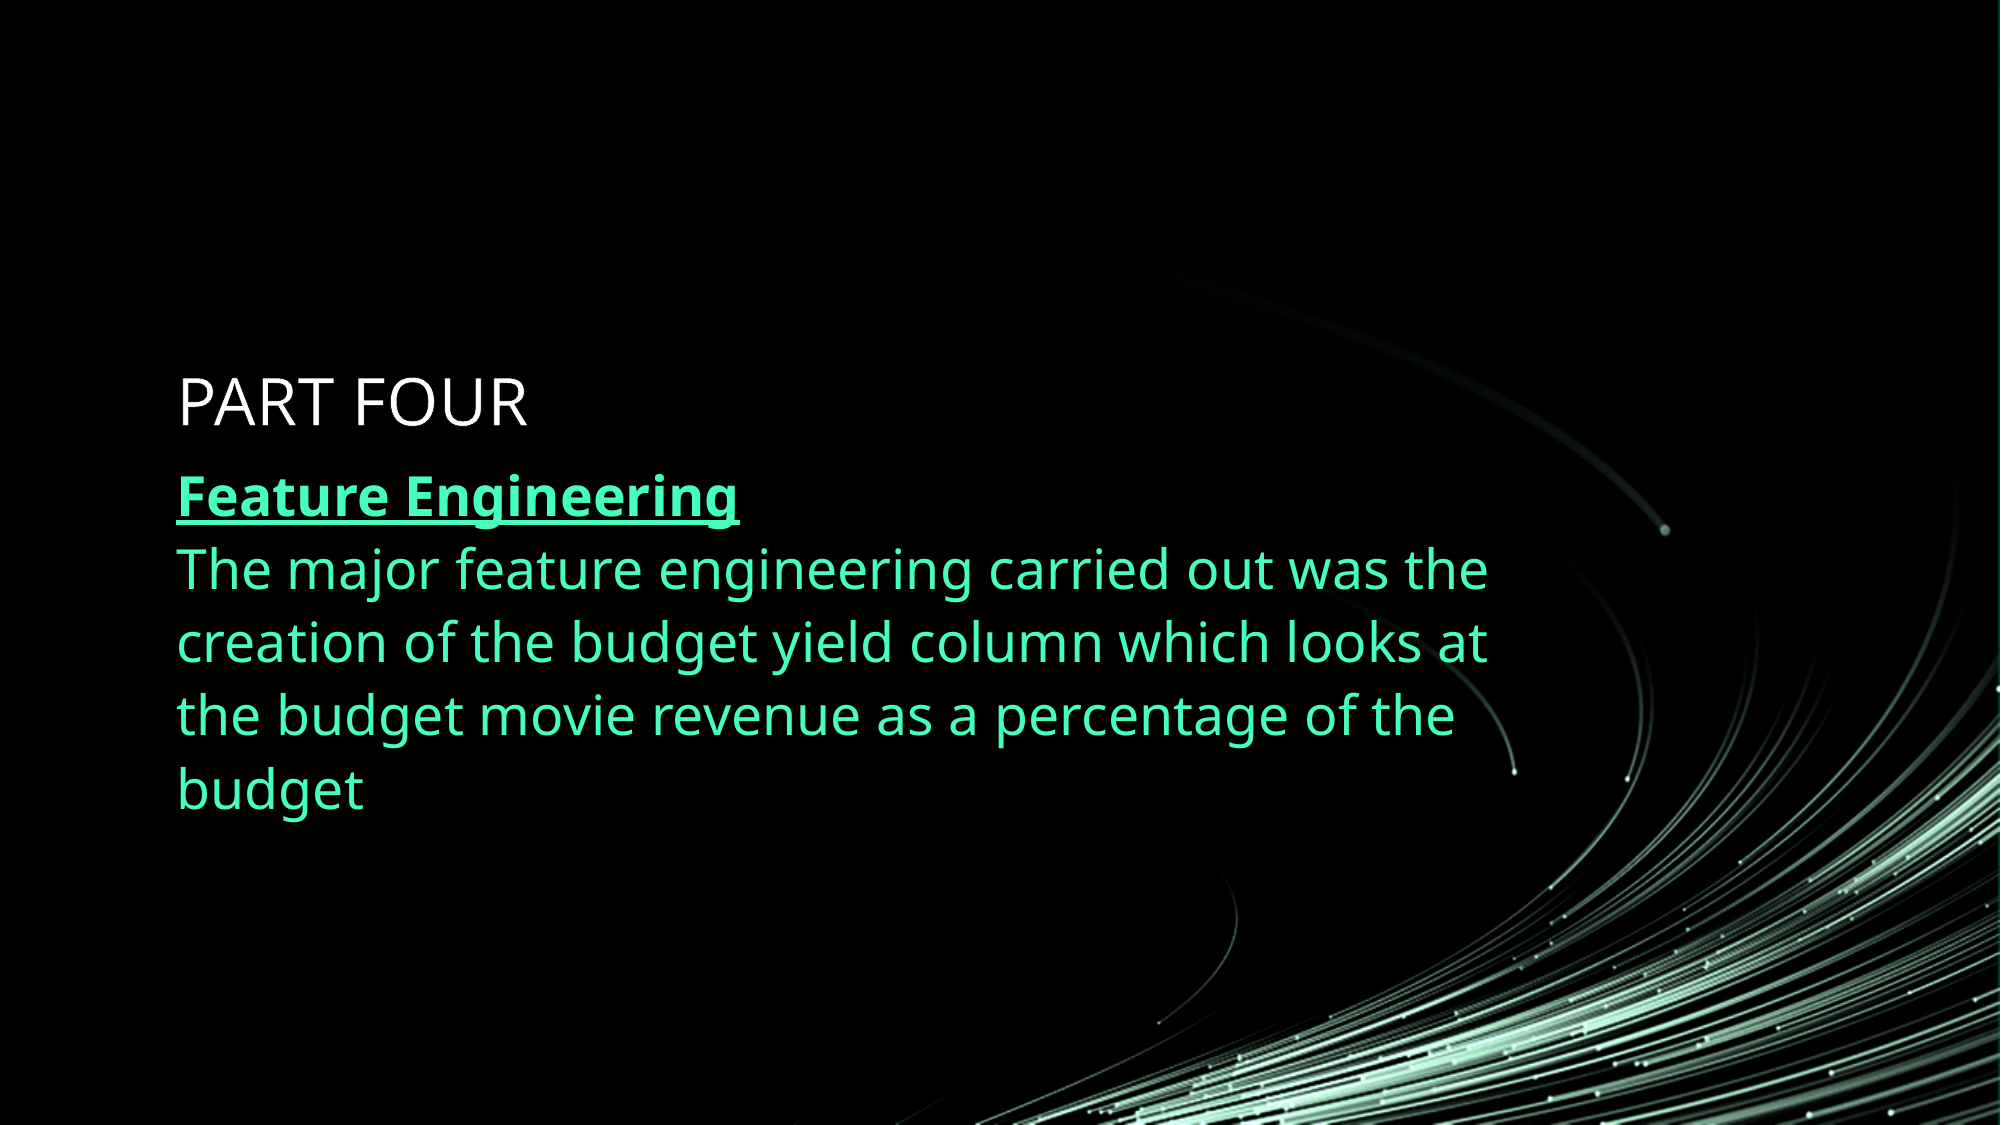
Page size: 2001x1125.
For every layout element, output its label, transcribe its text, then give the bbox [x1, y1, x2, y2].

title Feature Engineering The major feature engineering carried out was the creation of the budget yield column which looks at the budget movie revenue as a percentage of the budget [176, 454, 1581, 935]
list PART FOUR [176, 251, 1100, 440]
